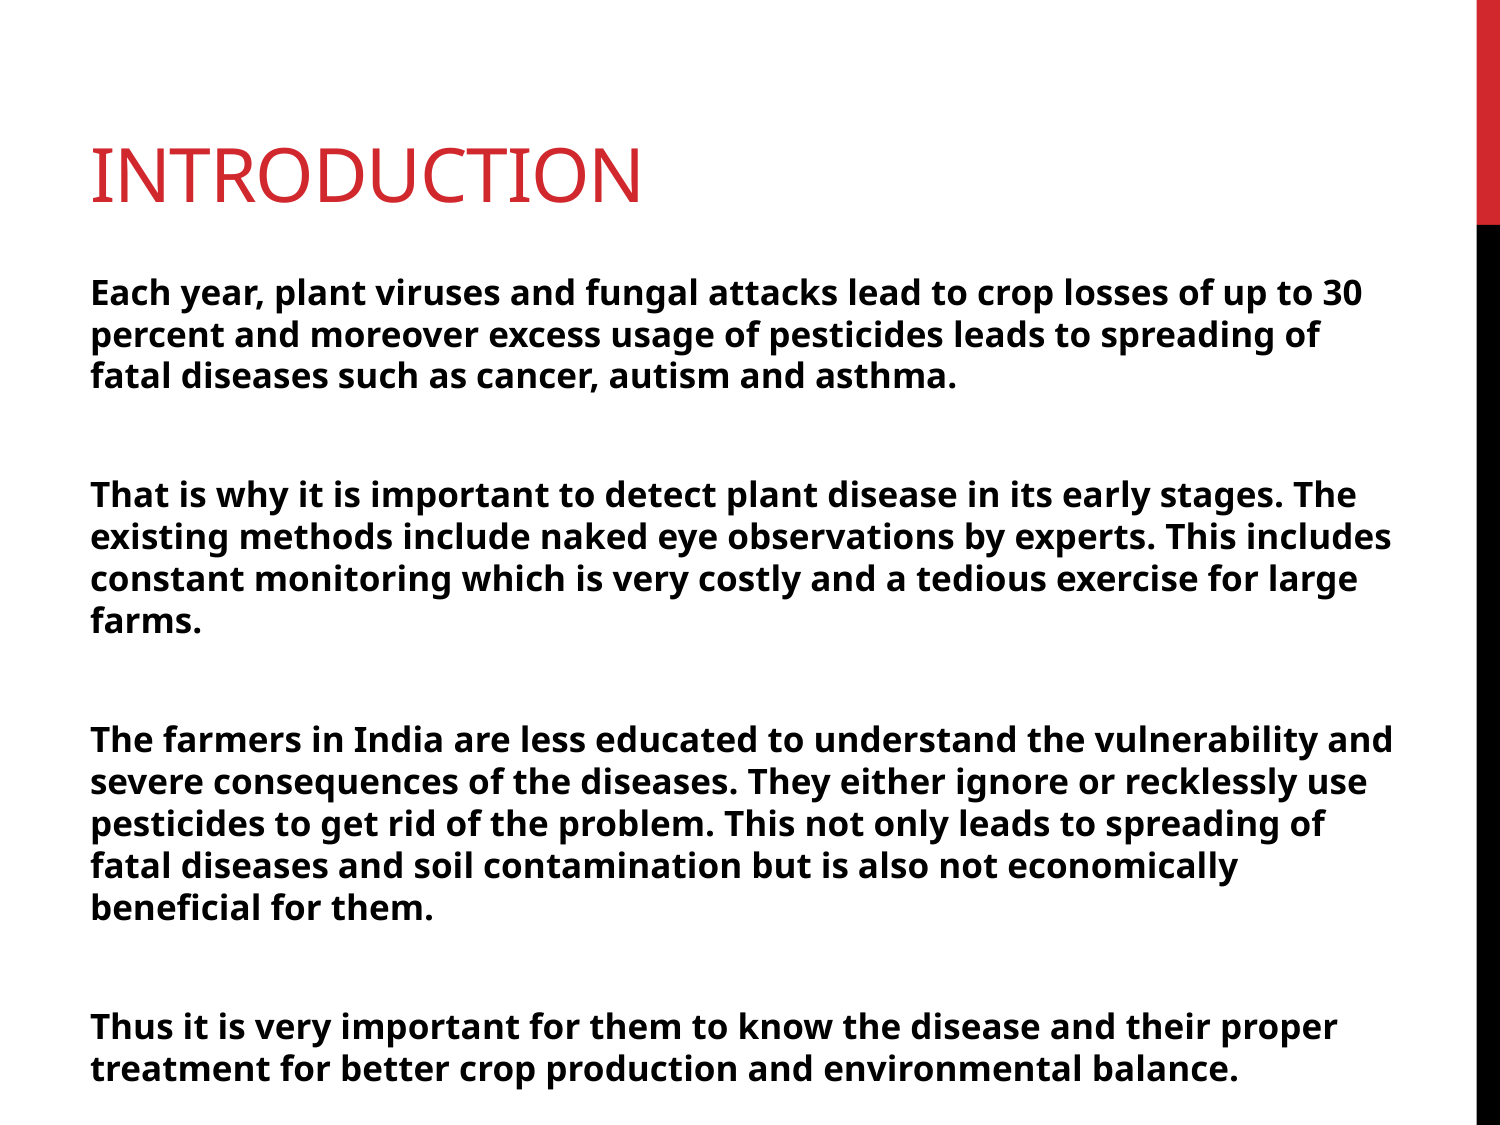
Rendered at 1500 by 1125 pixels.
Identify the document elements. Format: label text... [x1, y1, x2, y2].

list Each year, plant viruses and fungal attacks lead to crop losses of up to 30 percent and moreover excess usage of pesticides leads to spreading of fatal diseases such as cancer, autism and asthma. That is why it is important to detect plant disease in its early stages. The existing methods include naked eye observations by experts. This includes constant monitoring which is very costly and a tedious exercise for large farms. The farmers in India are less educated to understand the vulnerability and severe consequences of the diseases. They either ignore or recklessly use pesticides to get rid of the problem. This not only leads to spreading of fatal diseases and soil contamination but is also not economically beneficial for them. Thus it is very important for them to know the disease and their proper treatment for better crop production and environmental balance. [75, 262, 1425, 1100]
title Introduction [75, 50, 1025, 225]
